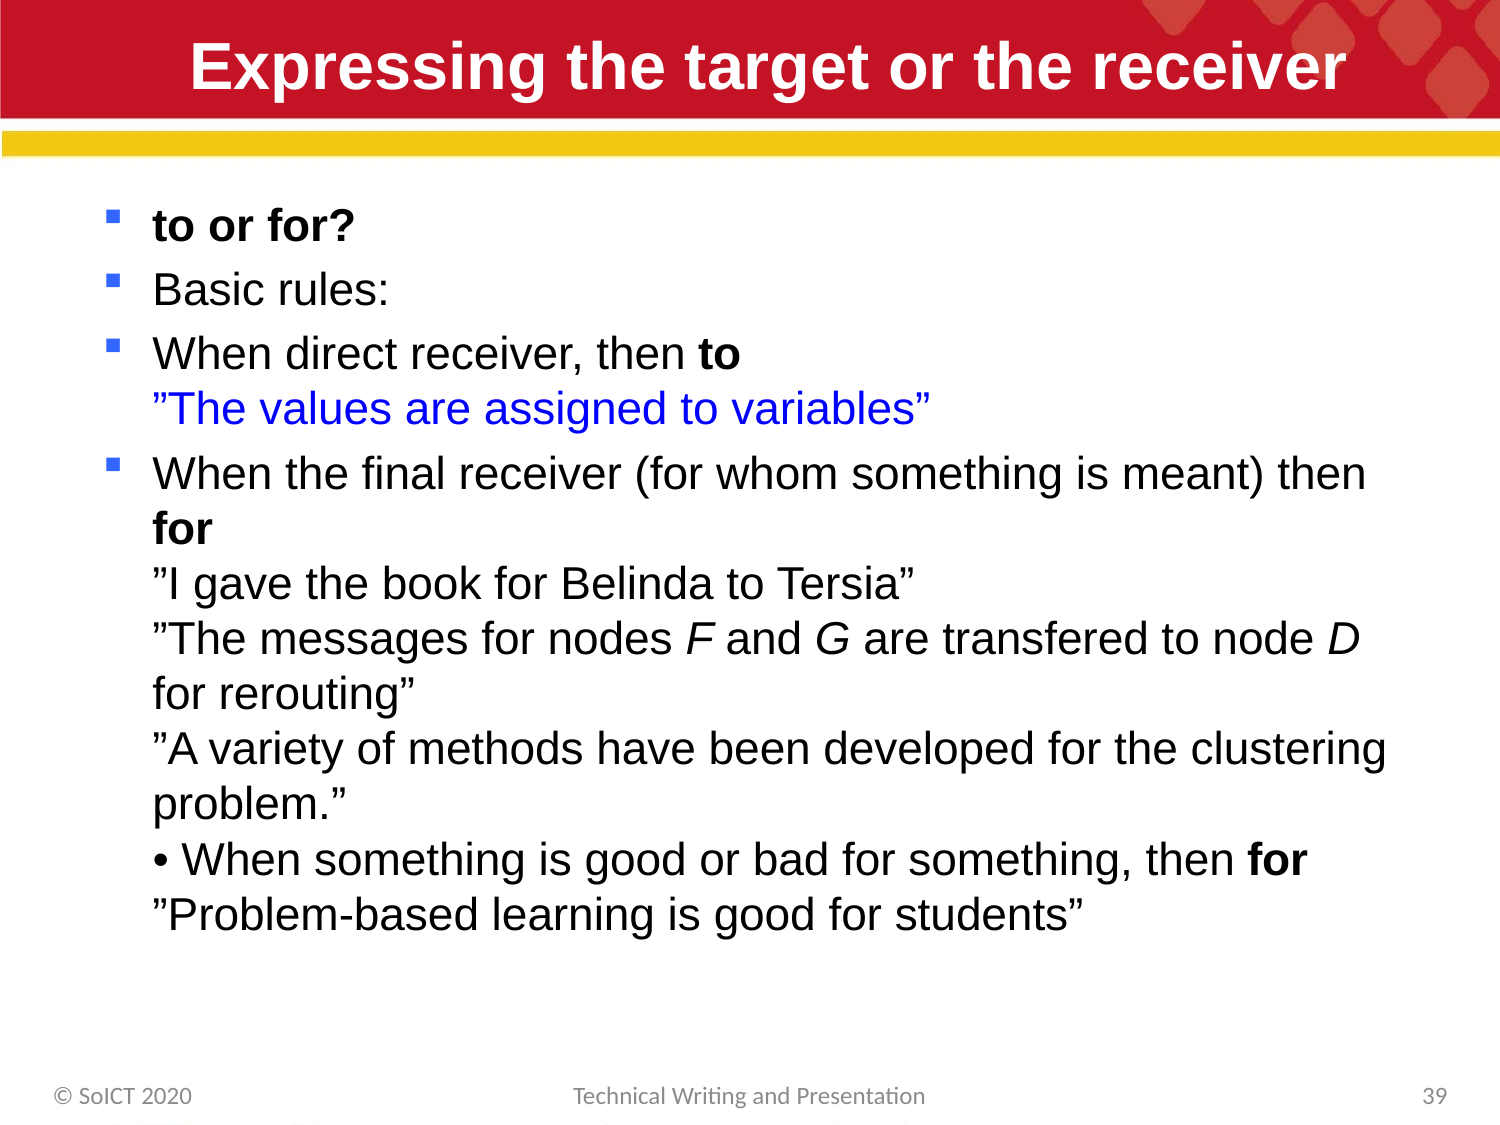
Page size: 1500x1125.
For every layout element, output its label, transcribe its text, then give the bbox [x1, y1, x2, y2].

picture [0, 0, 1500, 1125]
title Expressing the target or the receiver [75, 12, 1463, 113]
footer Technical Writing and Presentation [512, 1065, 988, 1125]
list to or for? Basic rules: When direct receiver, then to ”The values are assigned to variables” When the final receiver (for whom something is meant) then for ”I gave the book for Belinda to Tersia” ”The messages for nodes F and G are transfered to node D for rerouting” ”A variety of methods have been developed for the clustering problem.” • When something is good or bad for something, then for ”Problem-based learning is good for students” [87, 187, 1425, 1005]
slide_number © SoICT 2020 [37, 1065, 388, 1125]
slide_number 39 [1112, 1065, 1463, 1125]
